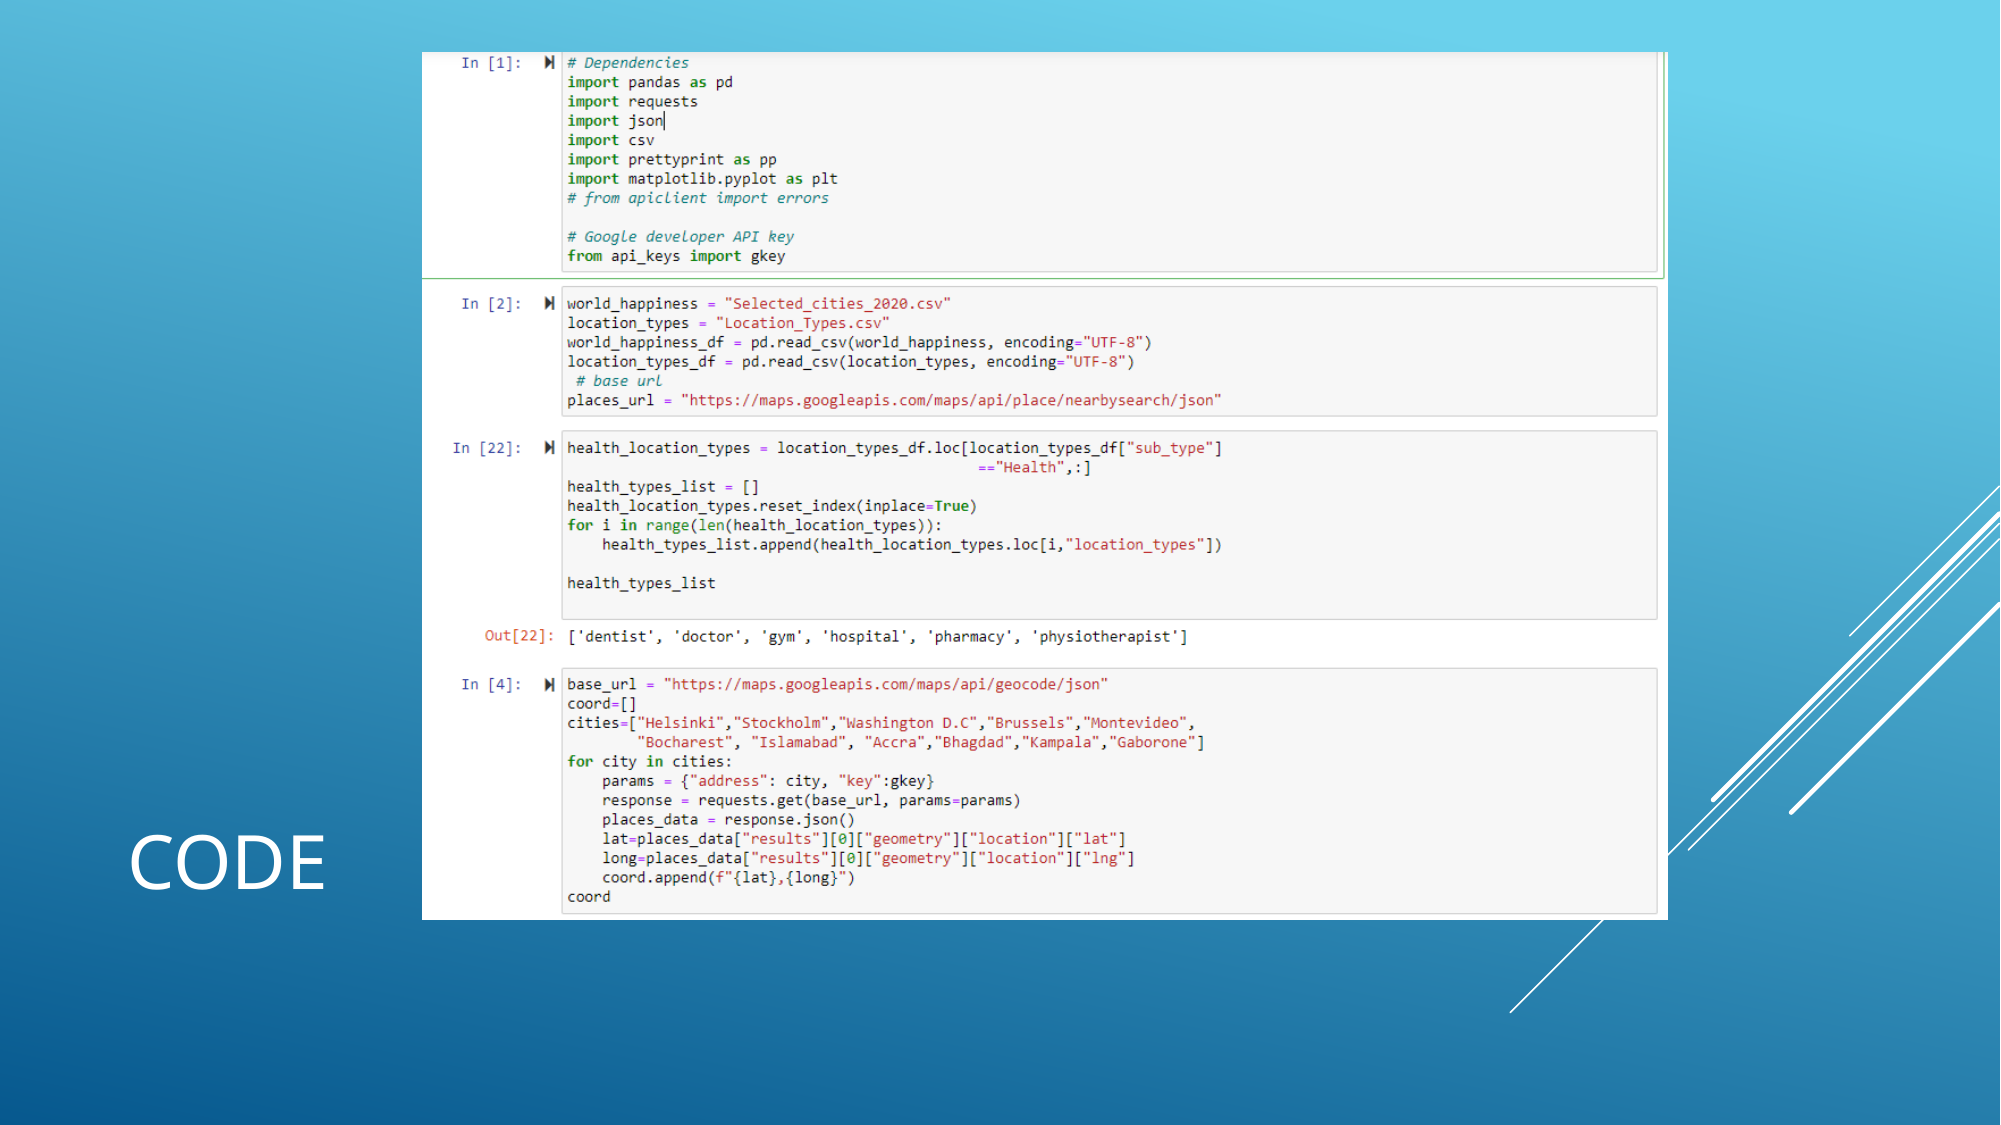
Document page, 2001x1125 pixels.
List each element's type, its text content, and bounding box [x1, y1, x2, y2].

title Code [112, 736, 1513, 984]
picture [422, 52, 1668, 920]
